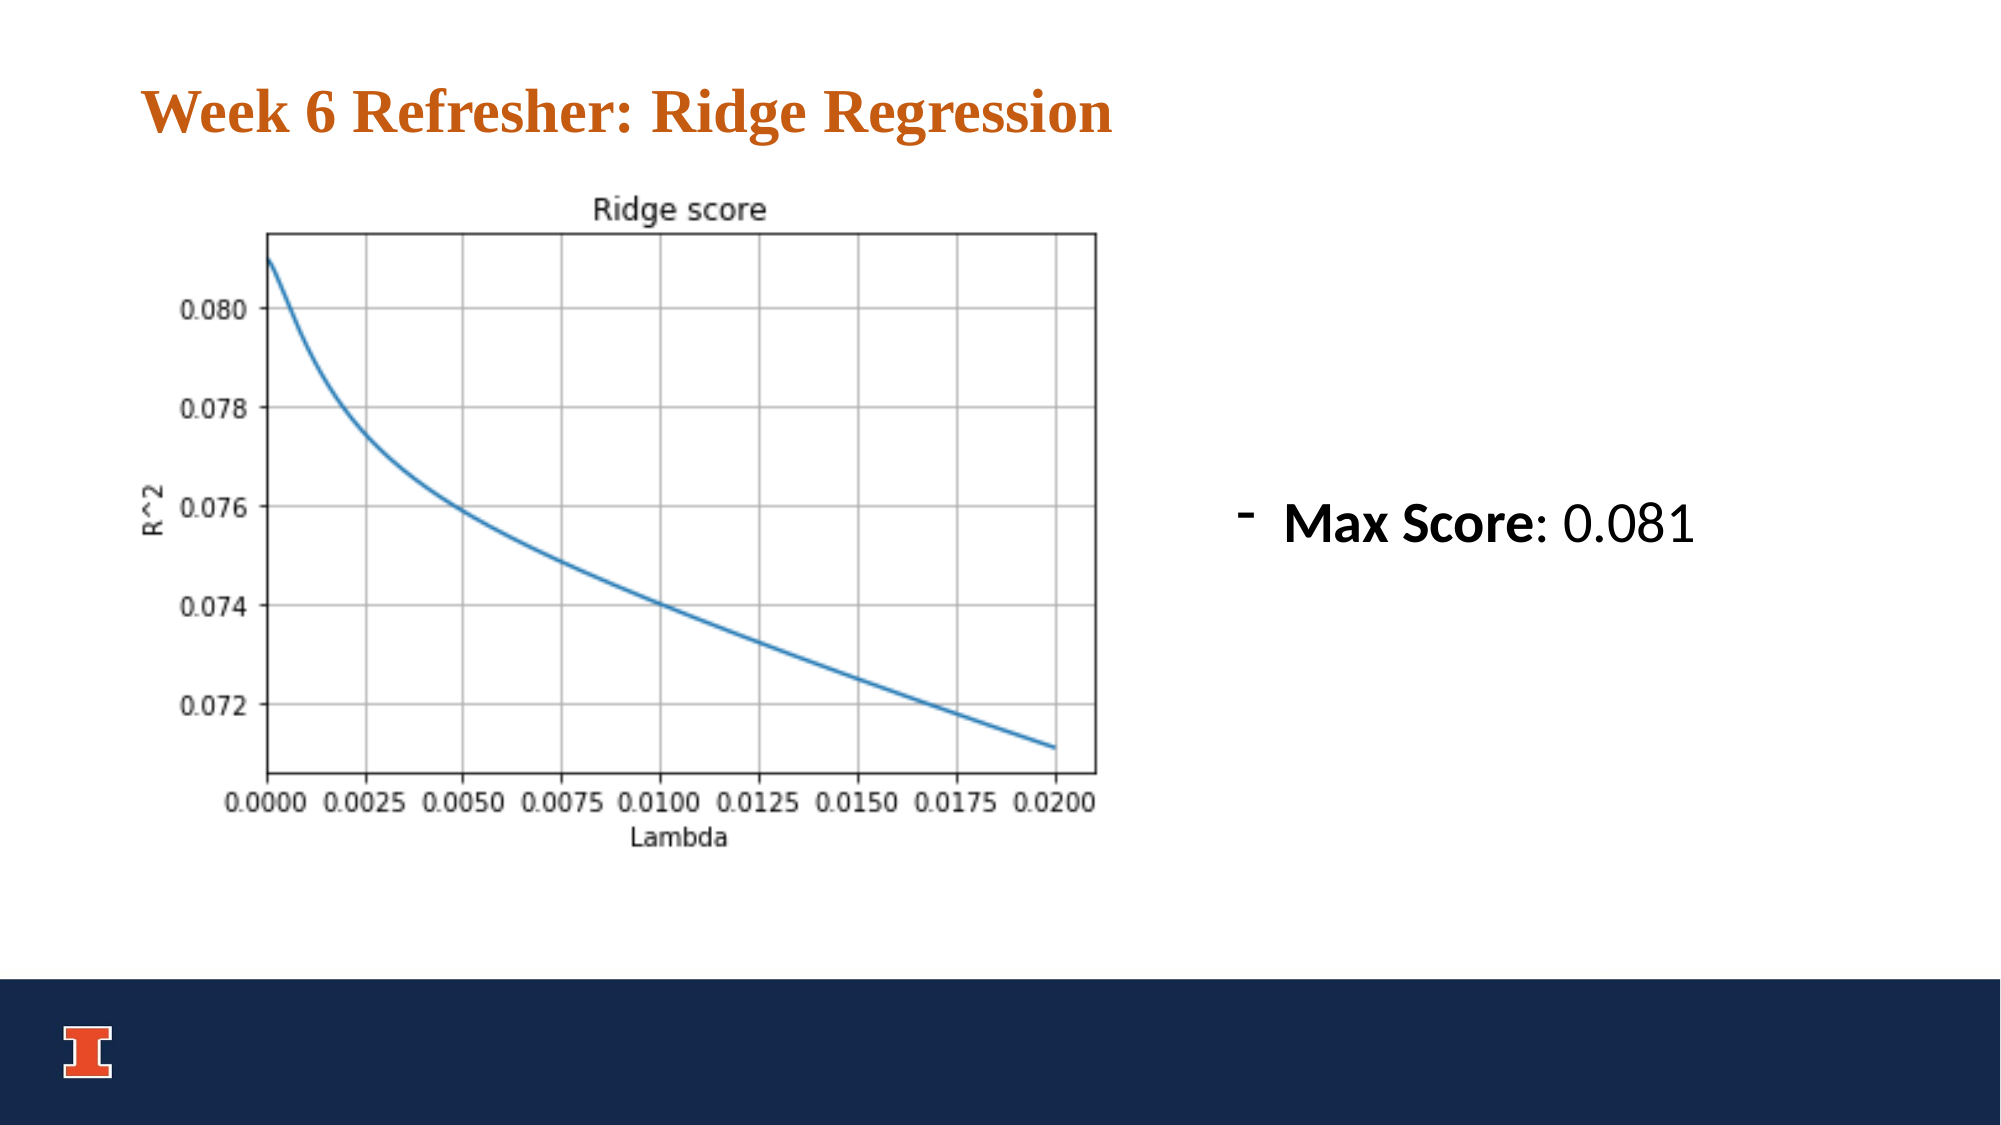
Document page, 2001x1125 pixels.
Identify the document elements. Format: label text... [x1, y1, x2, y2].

text_box Max Score: 0.081 [1221, 476, 1874, 562]
picture [0, 0, 2001, 1125]
text_box Week 6 Refresher: Ridge Regression [126, 62, 1732, 153]
